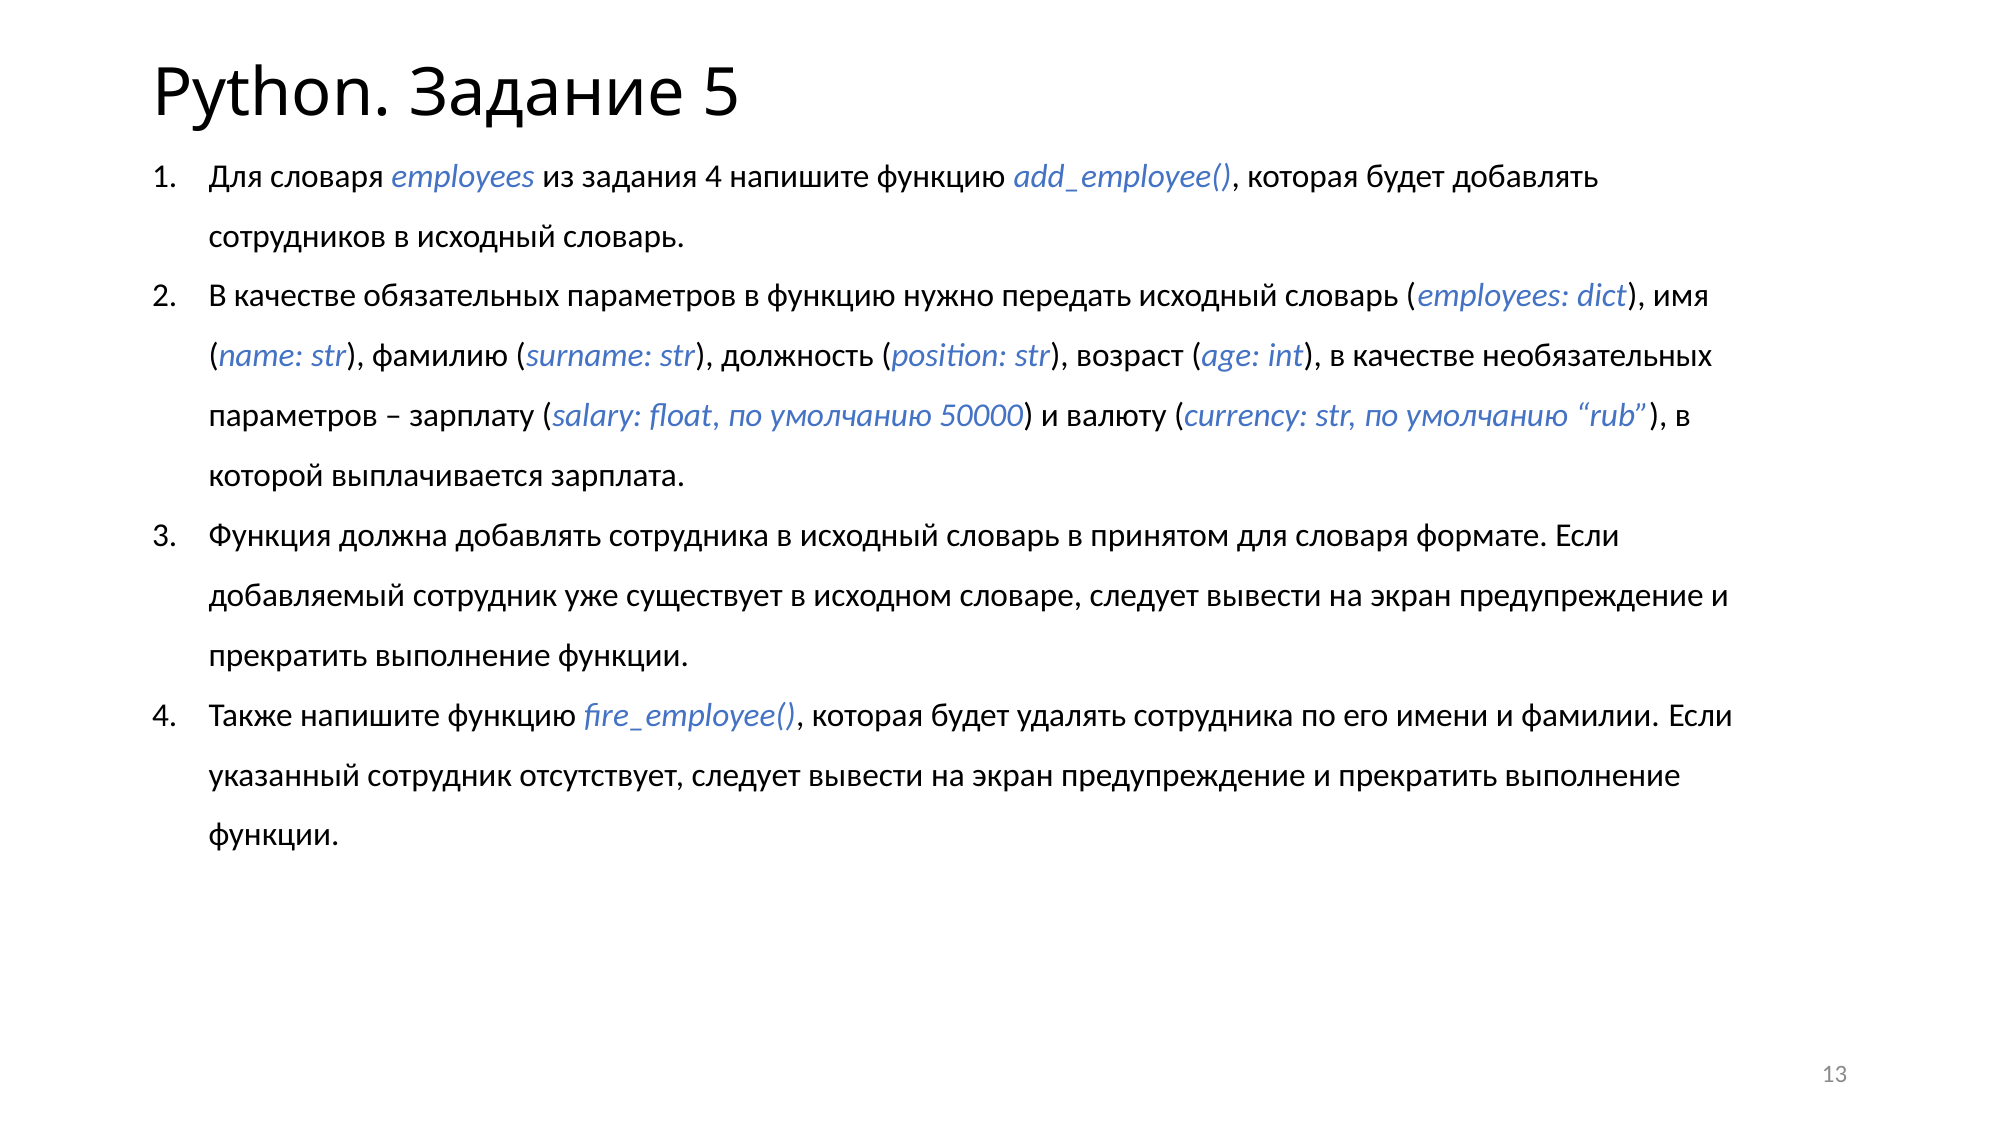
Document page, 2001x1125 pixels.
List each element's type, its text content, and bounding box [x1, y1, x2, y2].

text_box Для словаря employees из задания 4 напишите функцию add_employee(), которая будет добавлять сотрудников в исходный словарь. В качестве обязательных параметров в функцию нужно передать исходный словарь (employees: dict), имя (name: str), фамилию (surname: str), должность (position: str), возраст (age: int), в качестве необязательных параметров – зарплату (salary: float, по умолчанию 50000) и валюту (currency: str, по умолчанию “rub”), в которой выплачивается зарплата. Функция должна добавлять сотрудника в исходный словарь в принятом для словаря формате. Если добавляемый сотрудник уже существует в исходном словаре, следует вывести на экран предупреждение и прекратить выполнение функции. Также напишите функцию fire_employee(), которая будет удалять сотрудника по его имени и фамилии. Если указанный сотрудник отсутствует, следует вывести на экран предупреждение и прекратить выполнение функции. [137, 126, 1774, 860]
title Python. Задание 5 [137, 59, 1863, 128]
slide_number 13 [1412, 1042, 1863, 1103]
